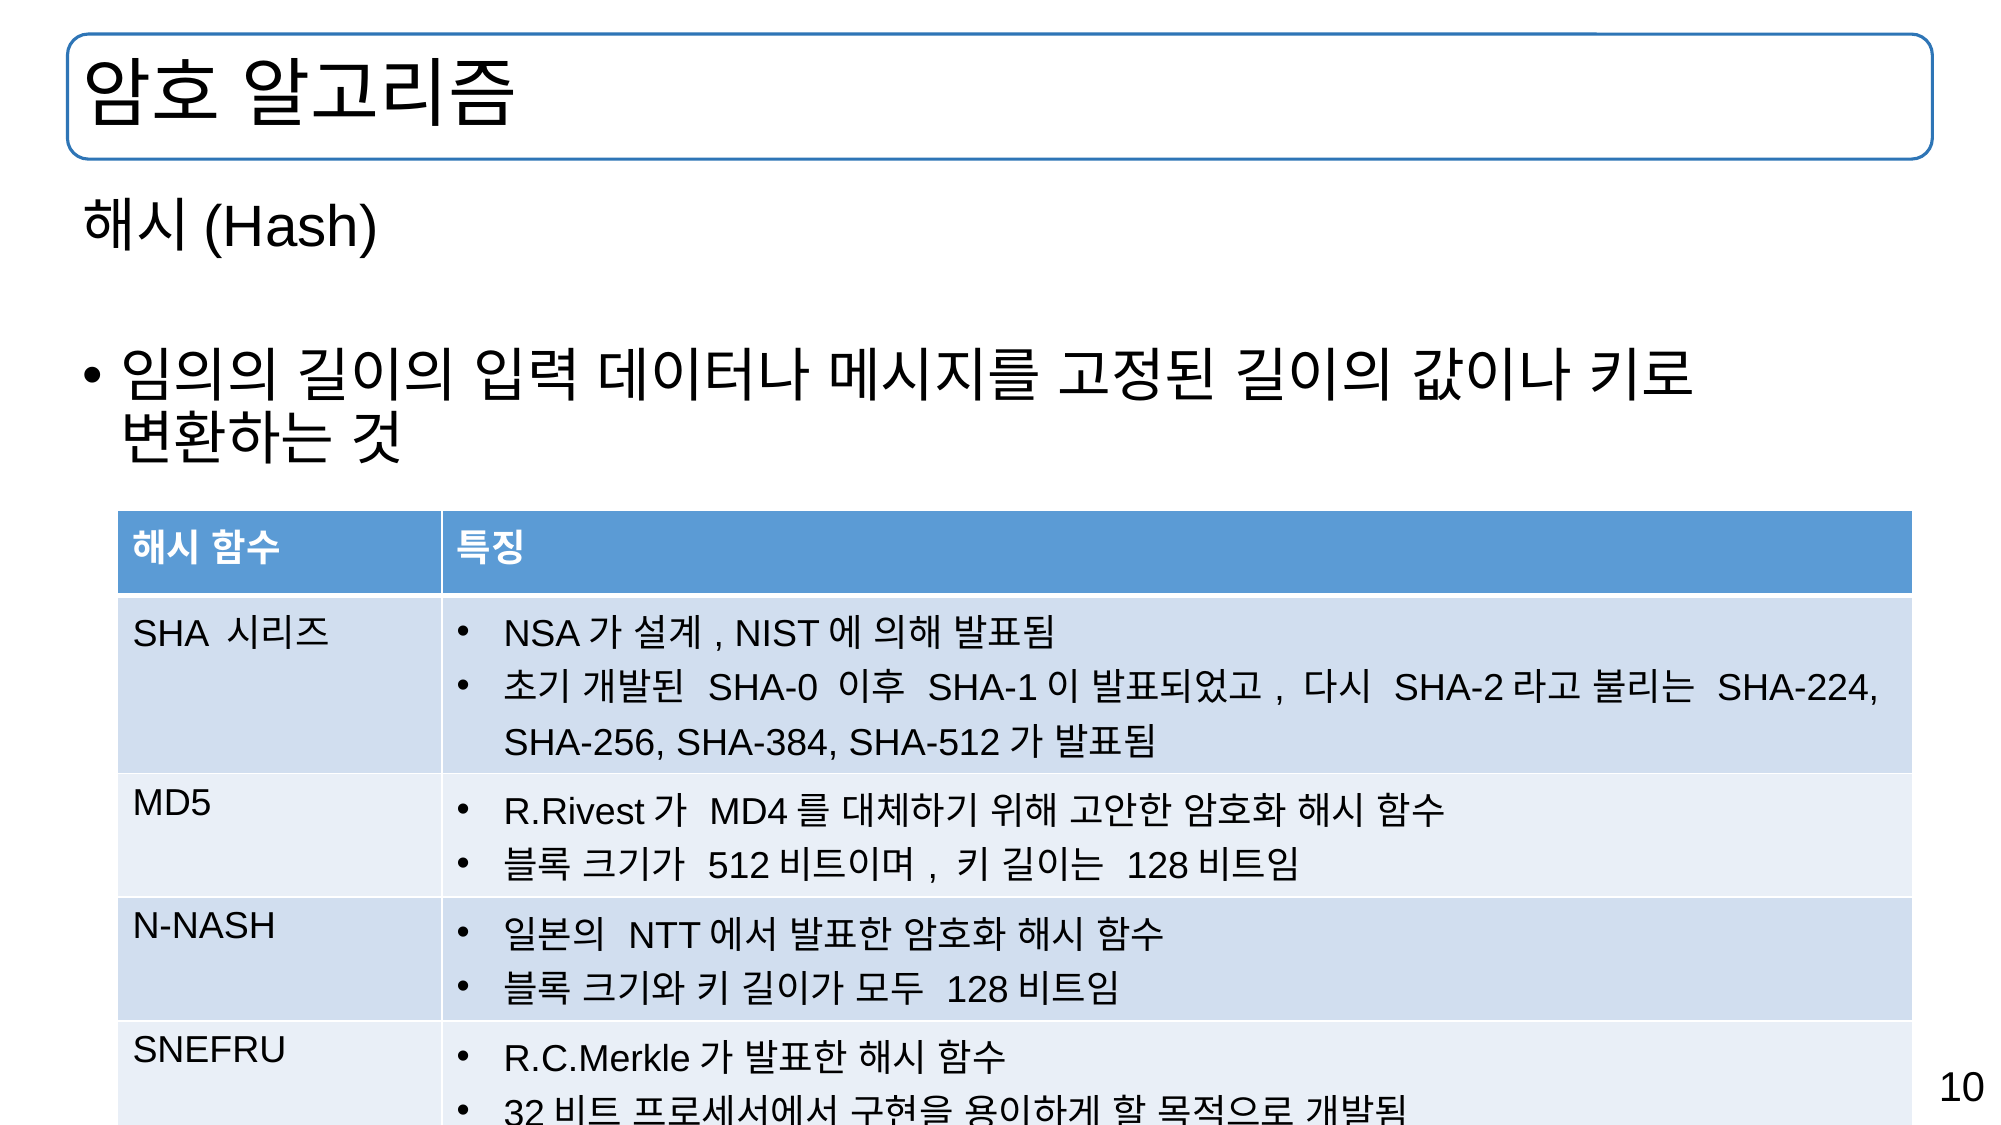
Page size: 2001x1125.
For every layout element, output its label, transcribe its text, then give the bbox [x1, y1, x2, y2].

list 해시(Hash) 임의의 길이의 입력 데이터나 메시지를 고정된 길이의 값이나 키로 변환하는 것 [67, 189, 1933, 1019]
table_cell N-NASH [118, 898, 441, 1020]
table_cell 일본의 NTT에서 발표한 암호화 해시 함수 블록 크기와 키 길이가 모두 128비트임 [443, 898, 1912, 1020]
table_cell R.Rivest가 MD4를 대체하기 위해 고안한 암호화 해시 함수 블록 크기가 512비트이며, 키 길이는 128비트임 [443, 774, 1912, 896]
table_cell SNEFRU [118, 1022, 441, 1125]
table_cell R.C.Merkle가 발표한 해시 함수 32비트 프로세서에서 구현을 용이하게 할 목적으로 개발됨 [443, 1022, 1912, 1125]
table_cell MD5 [118, 774, 441, 896]
table_header 해시 함수 [118, 511, 441, 593]
table_cell SHA 시리즈 [118, 598, 441, 773]
title 암호 알고리즘 [67, 34, 1933, 160]
table_cell NSA가 설계, NIST에 의해 발표됨 초기 개발된 SHA-0 이후 SHA-1이 발표되었고, 다시 SHA-2라고 불리는 SHA-224, SHA-256, SHA-384, SHA-512가 발표됨 [443, 598, 1912, 773]
table_header 특징 [443, 511, 1912, 593]
